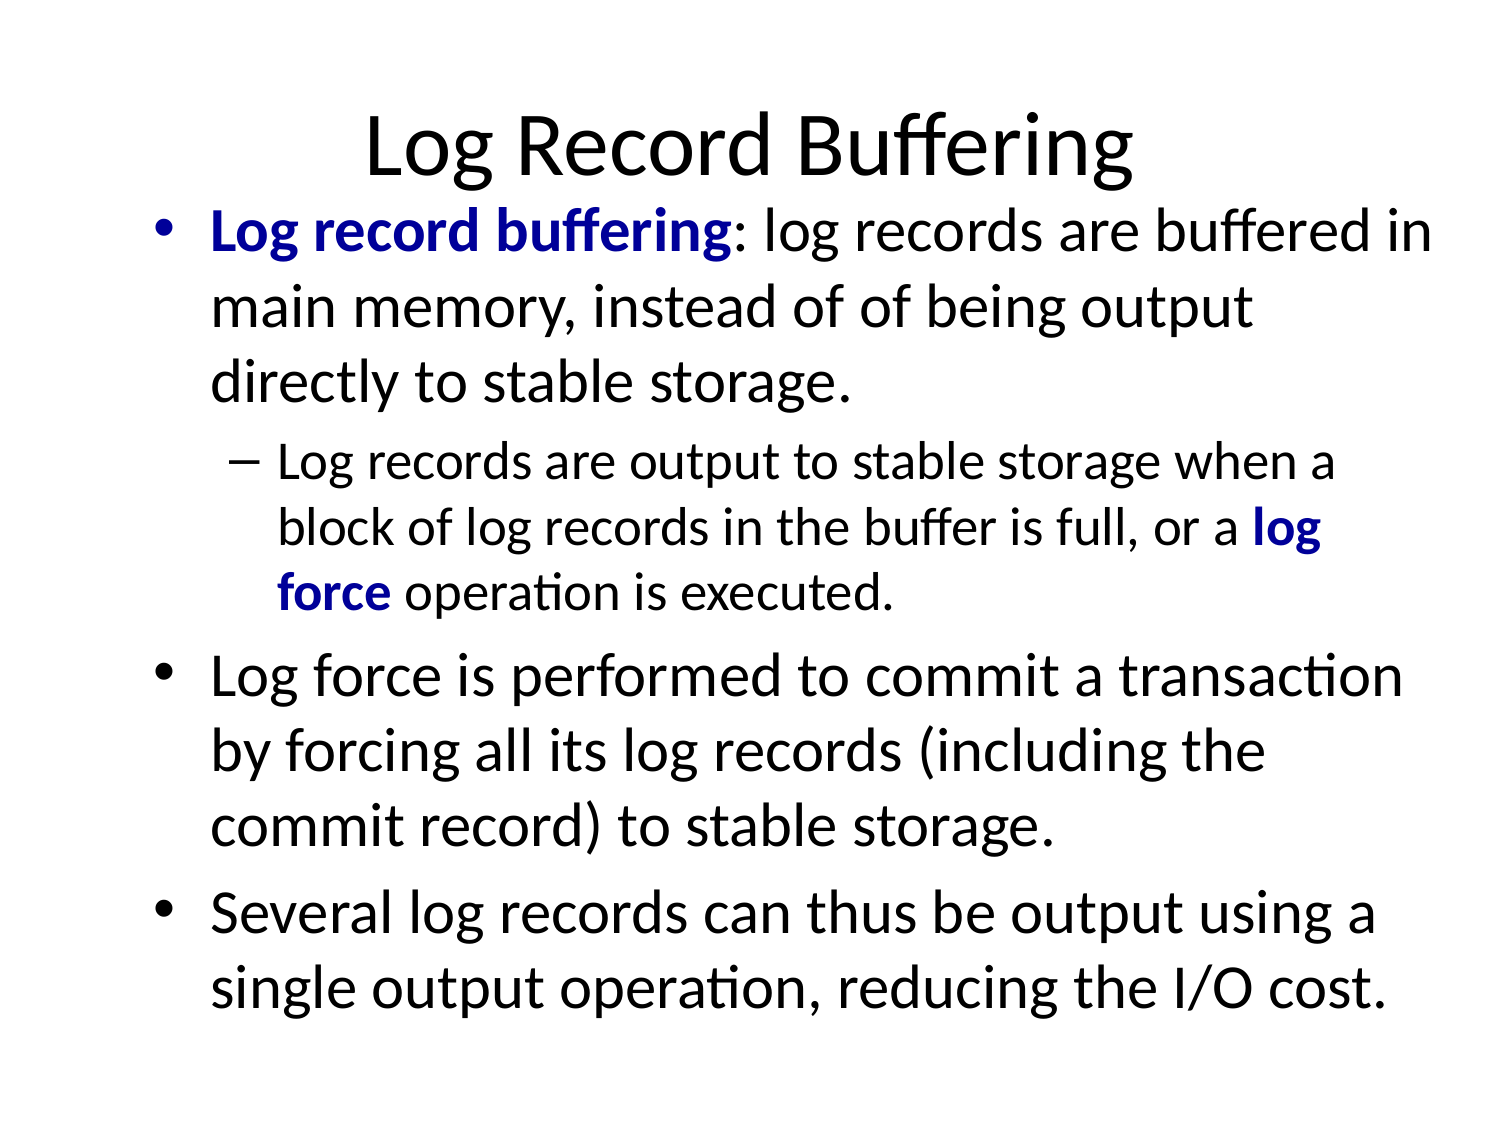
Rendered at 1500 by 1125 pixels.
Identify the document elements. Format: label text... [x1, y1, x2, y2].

list Log record buffering: log records are buffered in main memory, instead of of being output directly to stable storage. Log records are output to stable storage when a block of log records in the buffer is full, or a log force operation is executed. Log force is performed to commit a transaction by forcing all its log records (including the commit record) to stable storage. Several log records can thus be output using a single output operation, reducing the I/O cost. [138, 181, 1458, 1038]
title Log Record Buffering [75, 45, 1425, 233]
